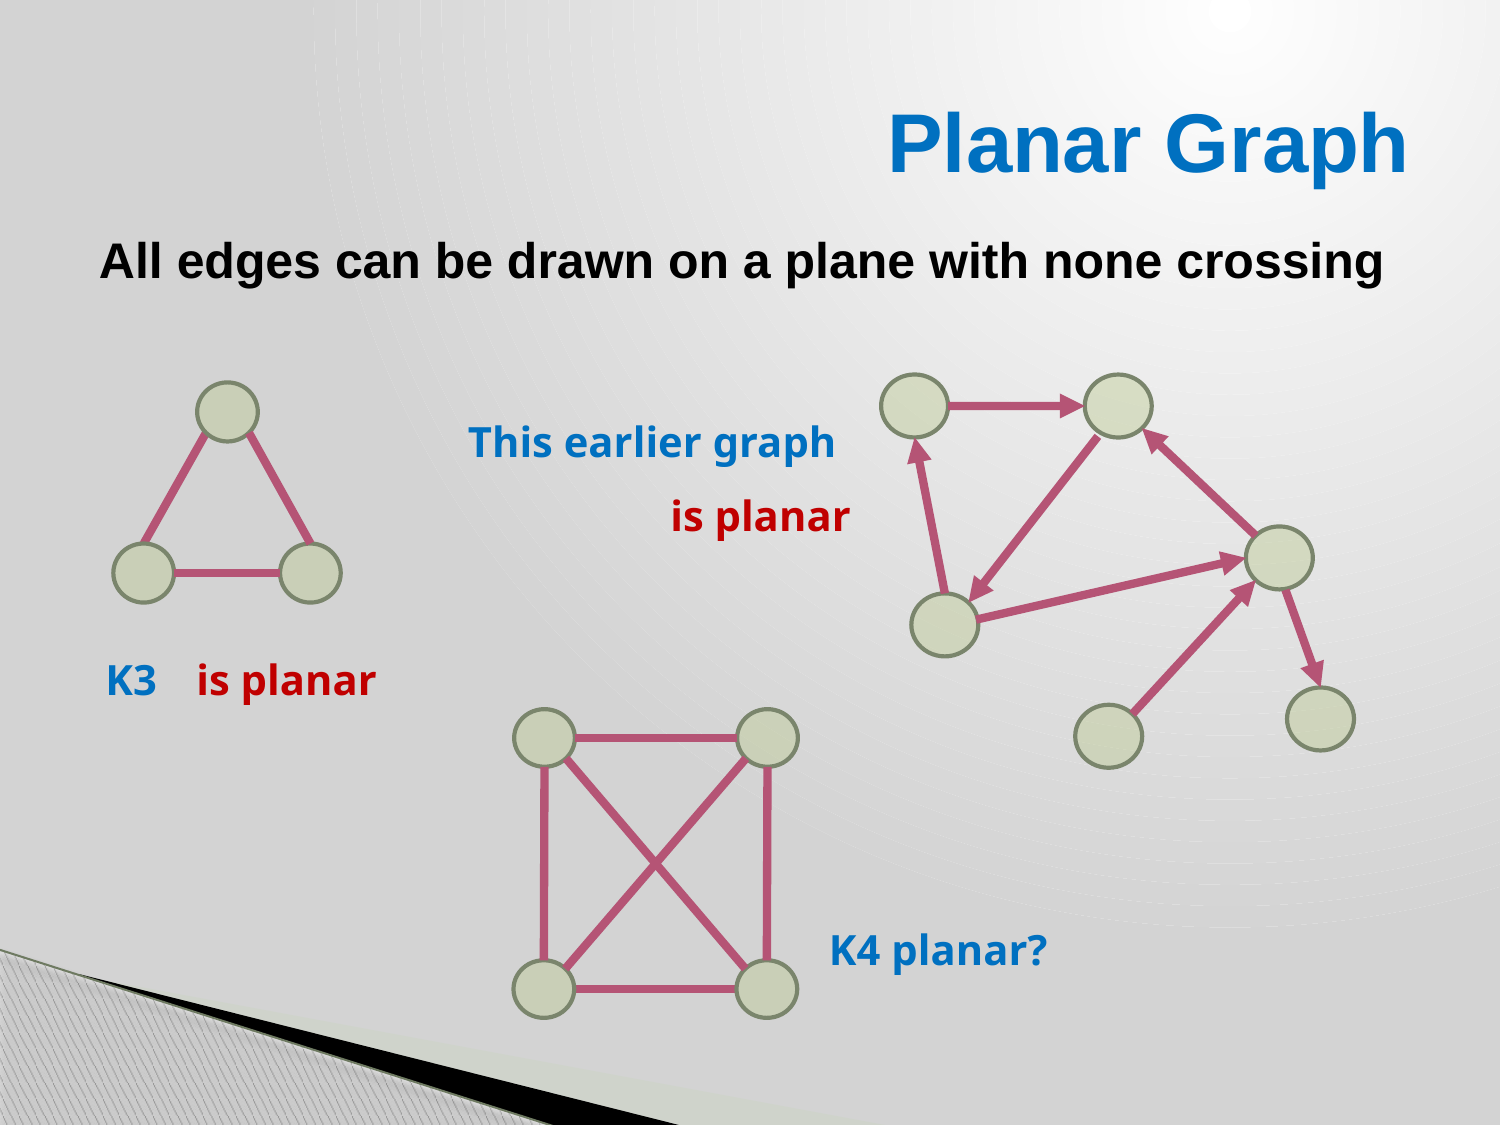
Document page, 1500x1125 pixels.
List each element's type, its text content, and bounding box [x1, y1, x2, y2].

list All edges can be drawn on a plane with none crossing [66, 221, 1417, 980]
text_box K4 planar? [814, 916, 1082, 981]
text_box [513, 708, 799, 1019]
title Planar Graph [75, 45, 1425, 233]
text_box is planar [655, 482, 875, 548]
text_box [880, 374, 1355, 768]
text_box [113, 382, 342, 603]
text_box K3 [90, 646, 181, 712]
text_box This earlier graph [453, 408, 875, 474]
text_box is planar [181, 646, 407, 712]
